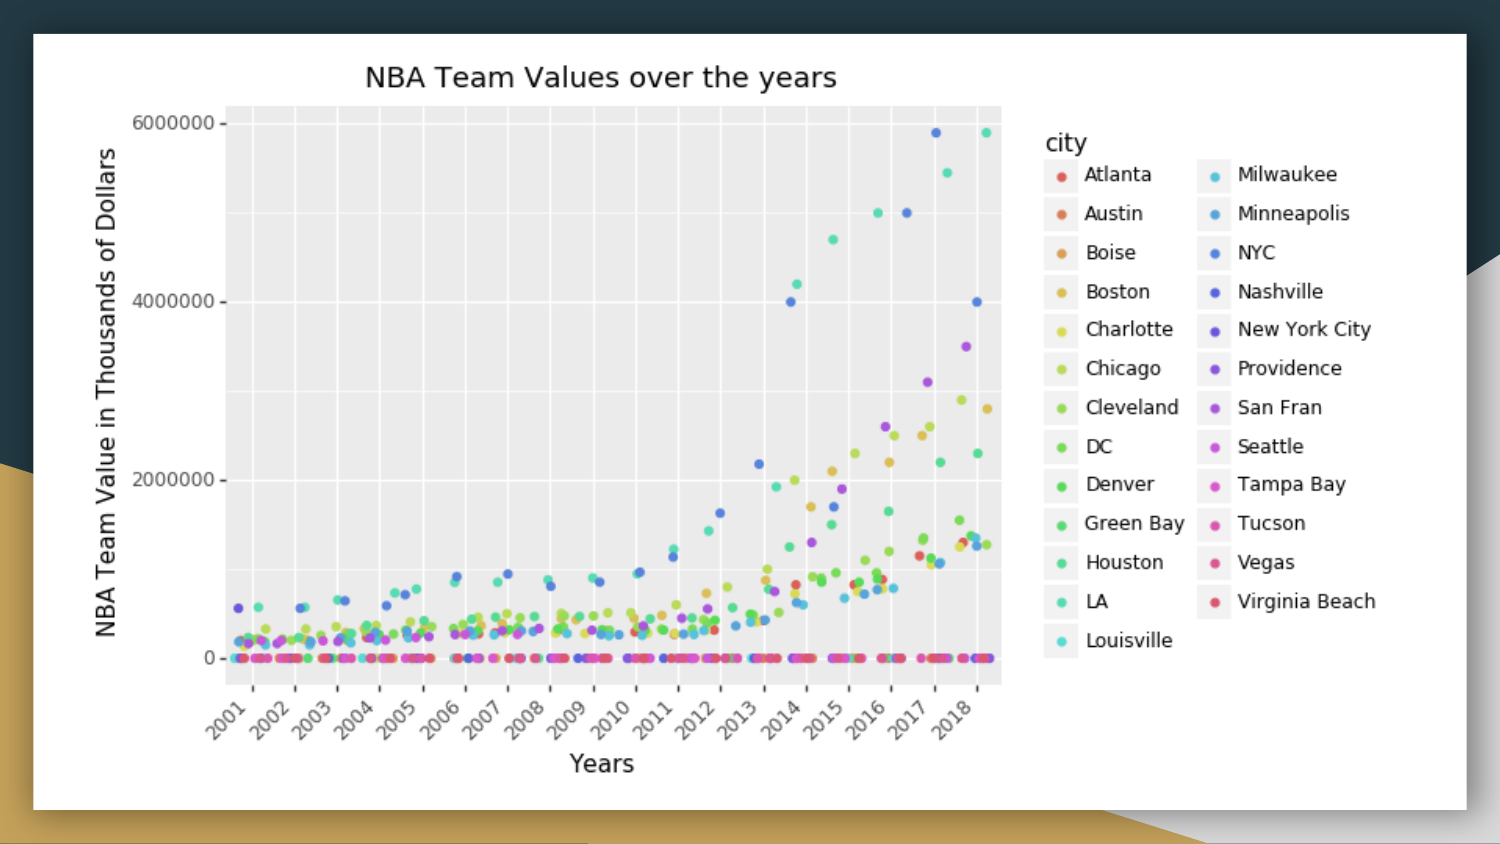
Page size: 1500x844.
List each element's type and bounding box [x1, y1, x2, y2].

picture [82, 50, 1418, 794]
